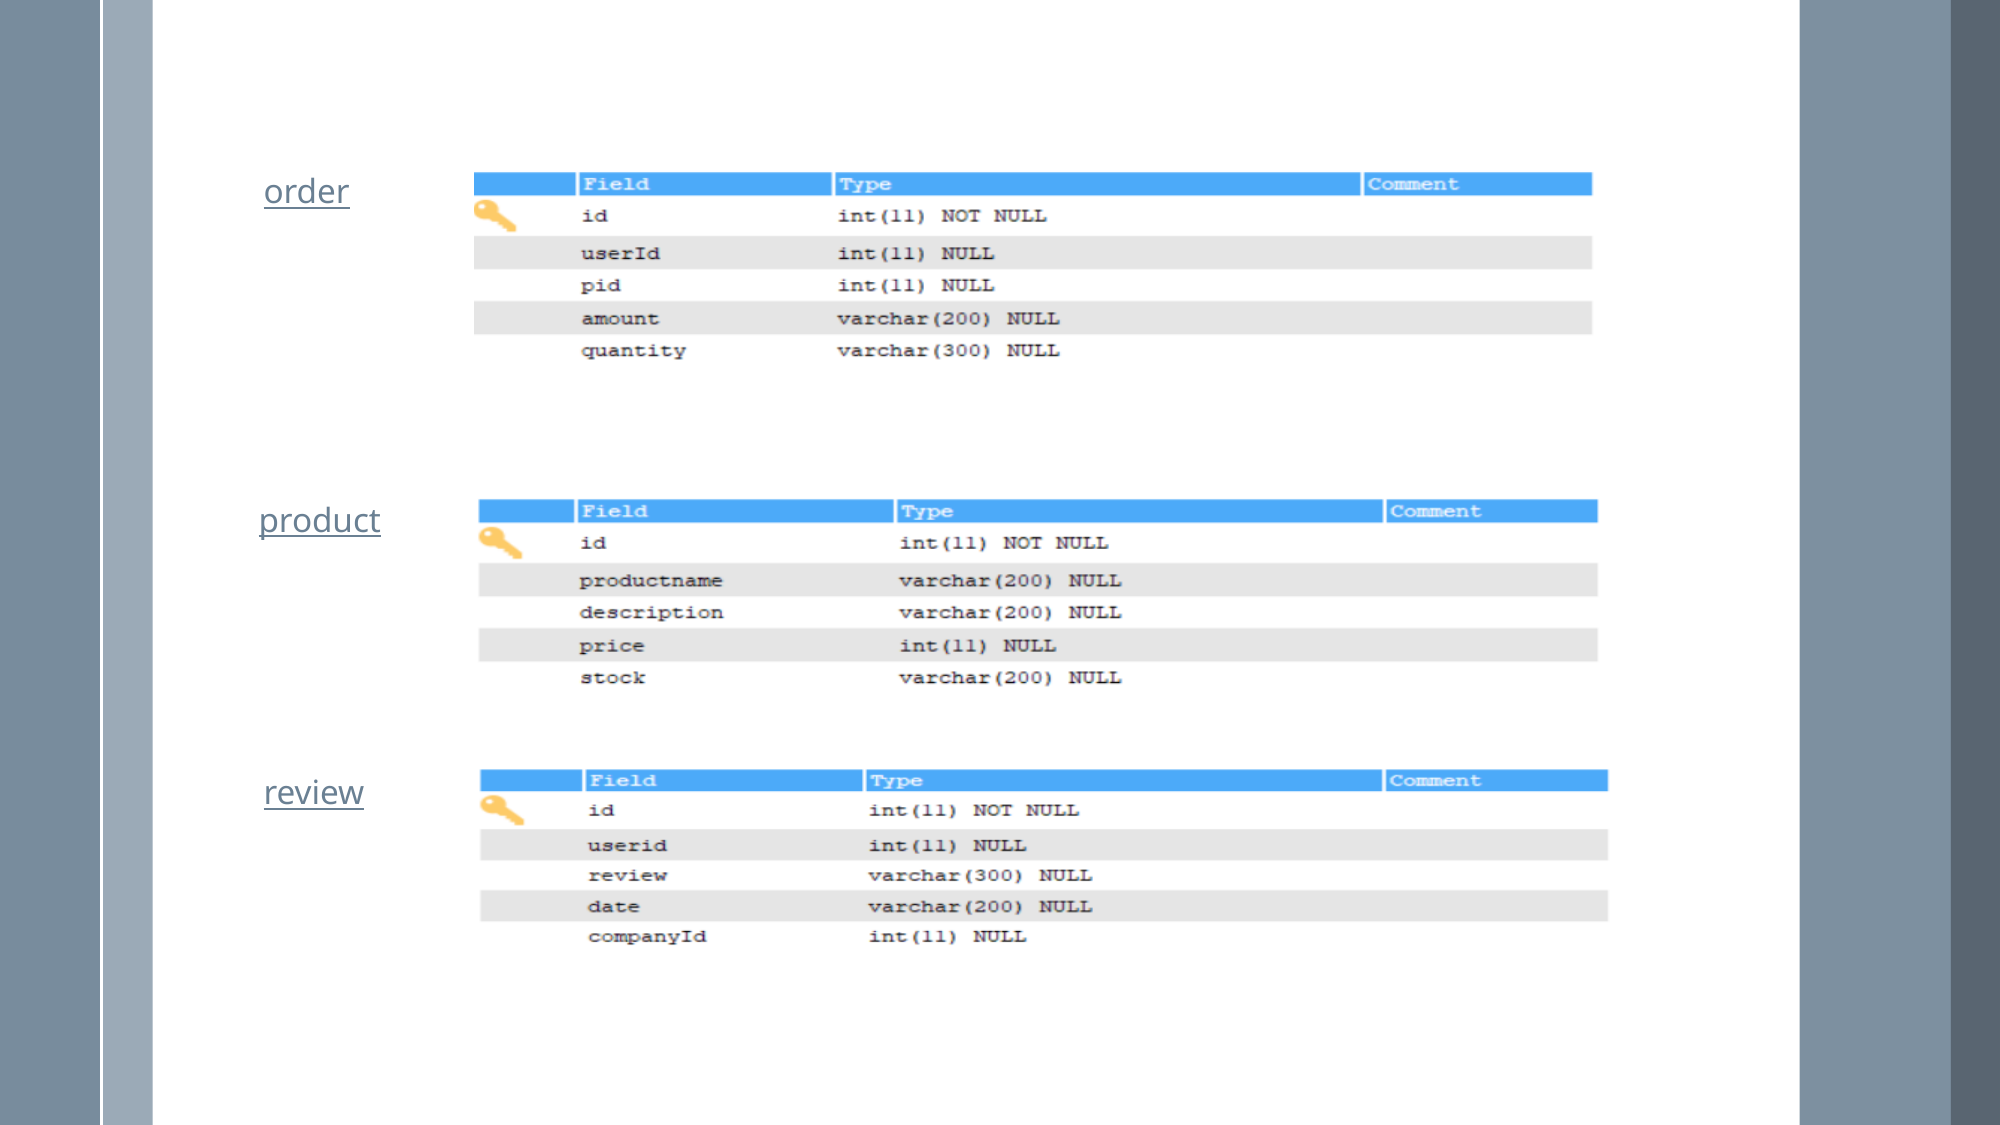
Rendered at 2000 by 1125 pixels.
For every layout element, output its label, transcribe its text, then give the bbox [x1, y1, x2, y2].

text_box order [248, 163, 388, 218]
text_box product [243, 491, 421, 547]
text_box review [248, 764, 427, 819]
picture [474, 163, 1604, 369]
picture [474, 491, 1626, 697]
picture [474, 764, 1626, 970]
